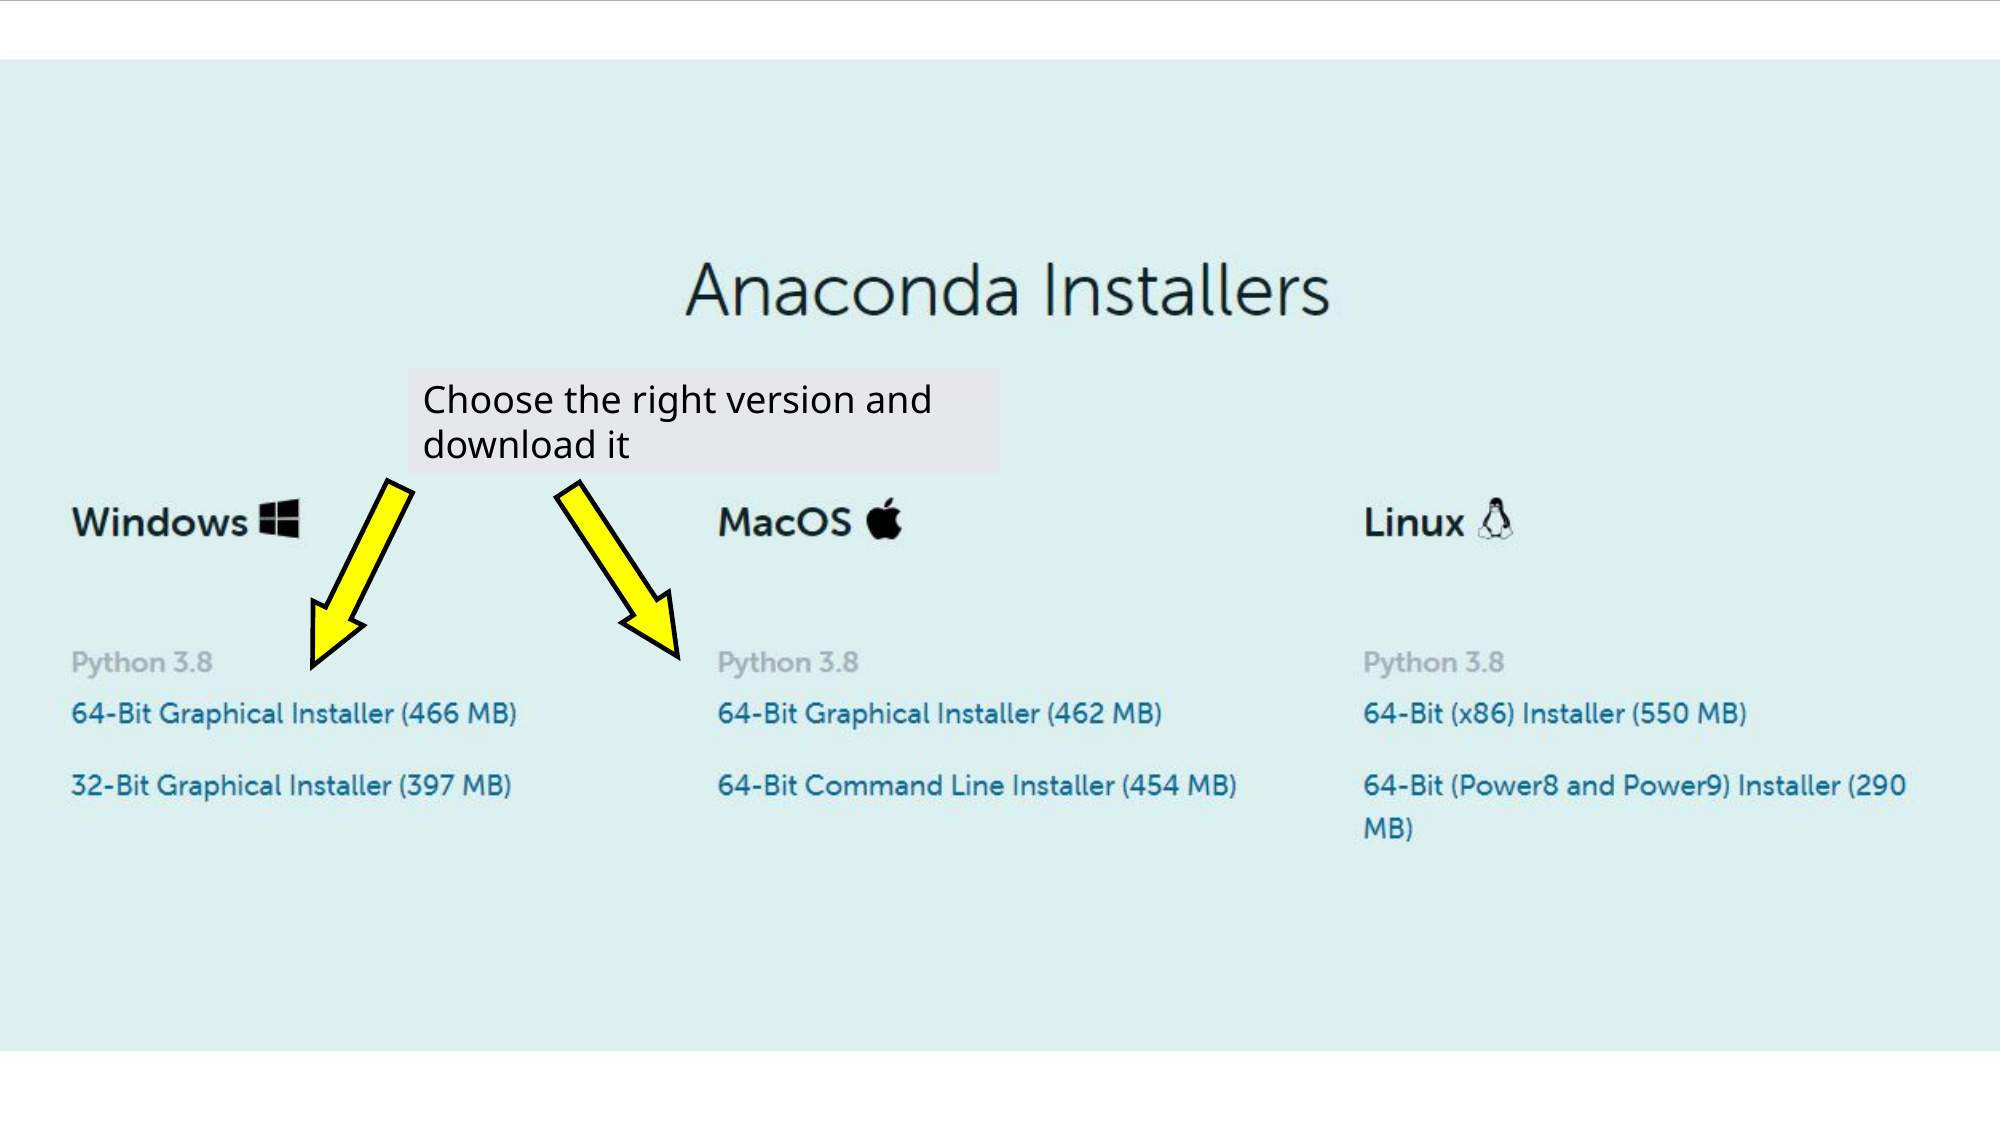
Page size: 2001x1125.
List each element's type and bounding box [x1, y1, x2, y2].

list [0, 0, 2000, 1125]
